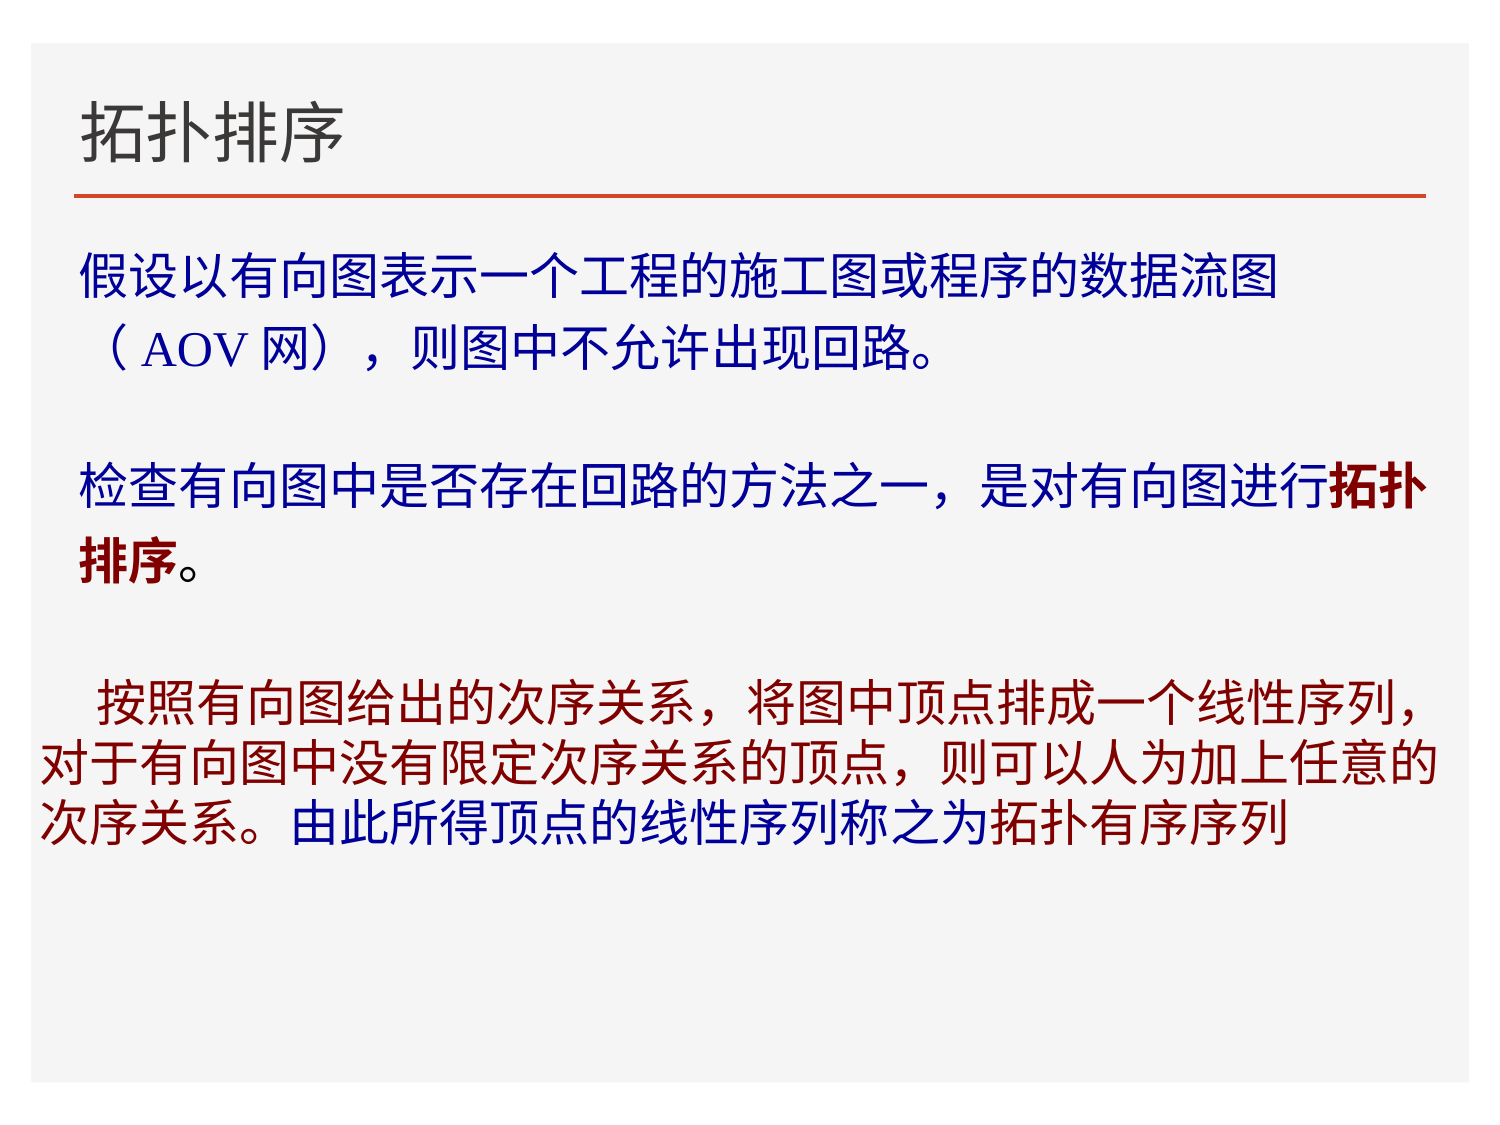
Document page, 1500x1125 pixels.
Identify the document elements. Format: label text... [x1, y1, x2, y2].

text_box 按照有向图给出的次序关系，将图中顶点排成一个线性序列，对于有向图中没有限定次序关系的顶点，则可以人为加上任意的次序关系。由此所得顶点的线性序列称之为拓扑有序序列 [24, 663, 1500, 859]
text_box 假设以有向图表示一个工程的施工图或程序的数据流图（AOV网），则图中不允许出现回路。 [64, 224, 1431, 384]
text_box 检查有向图中是否存在回路的方法之一，是对有向图进行拓扑排序。 [64, 431, 1452, 597]
title 拓扑排序 [64, 73, 911, 179]
